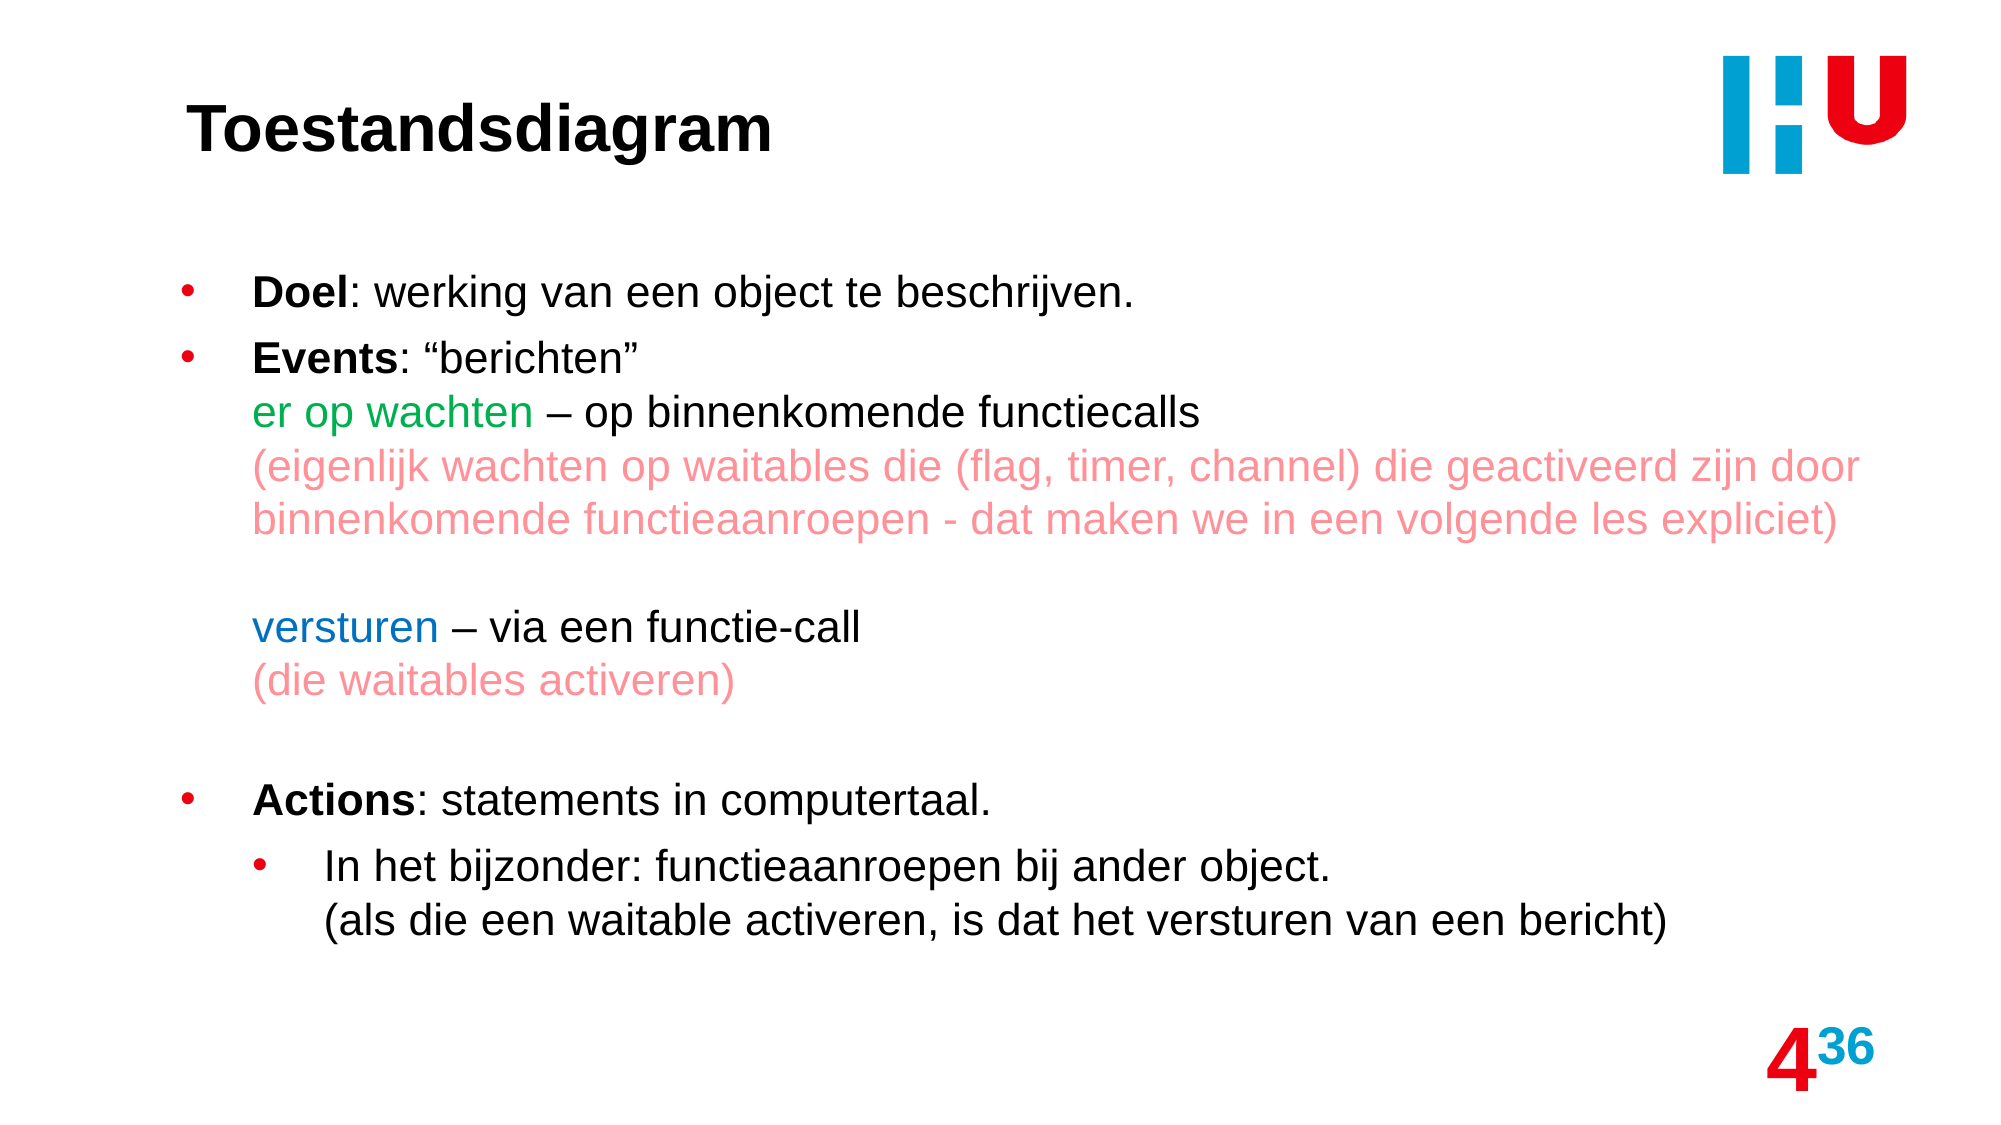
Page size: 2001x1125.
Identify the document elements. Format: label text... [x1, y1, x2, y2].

list Doel: werking van een object te beschrijven. Events: “berichten” er op wachten – op binnenkomende functiecalls (eigenlijk wachten op waitables die (flag, timer, channel) die geactiveerd zijn door binnenkomende functieaanroepen - dat maken we in een volgende les expliciet) versturen – via een functie-call (die waitables activeren) Actions: statements in computertaal. In het bijzonder: functieaanroepen bij ander object. (als die een waitable activeren, is dat het versturen van een bericht) [165, 255, 1893, 1012]
title Toestandsdiagram [171, 76, 1536, 173]
picture [1708, 48, 1917, 187]
